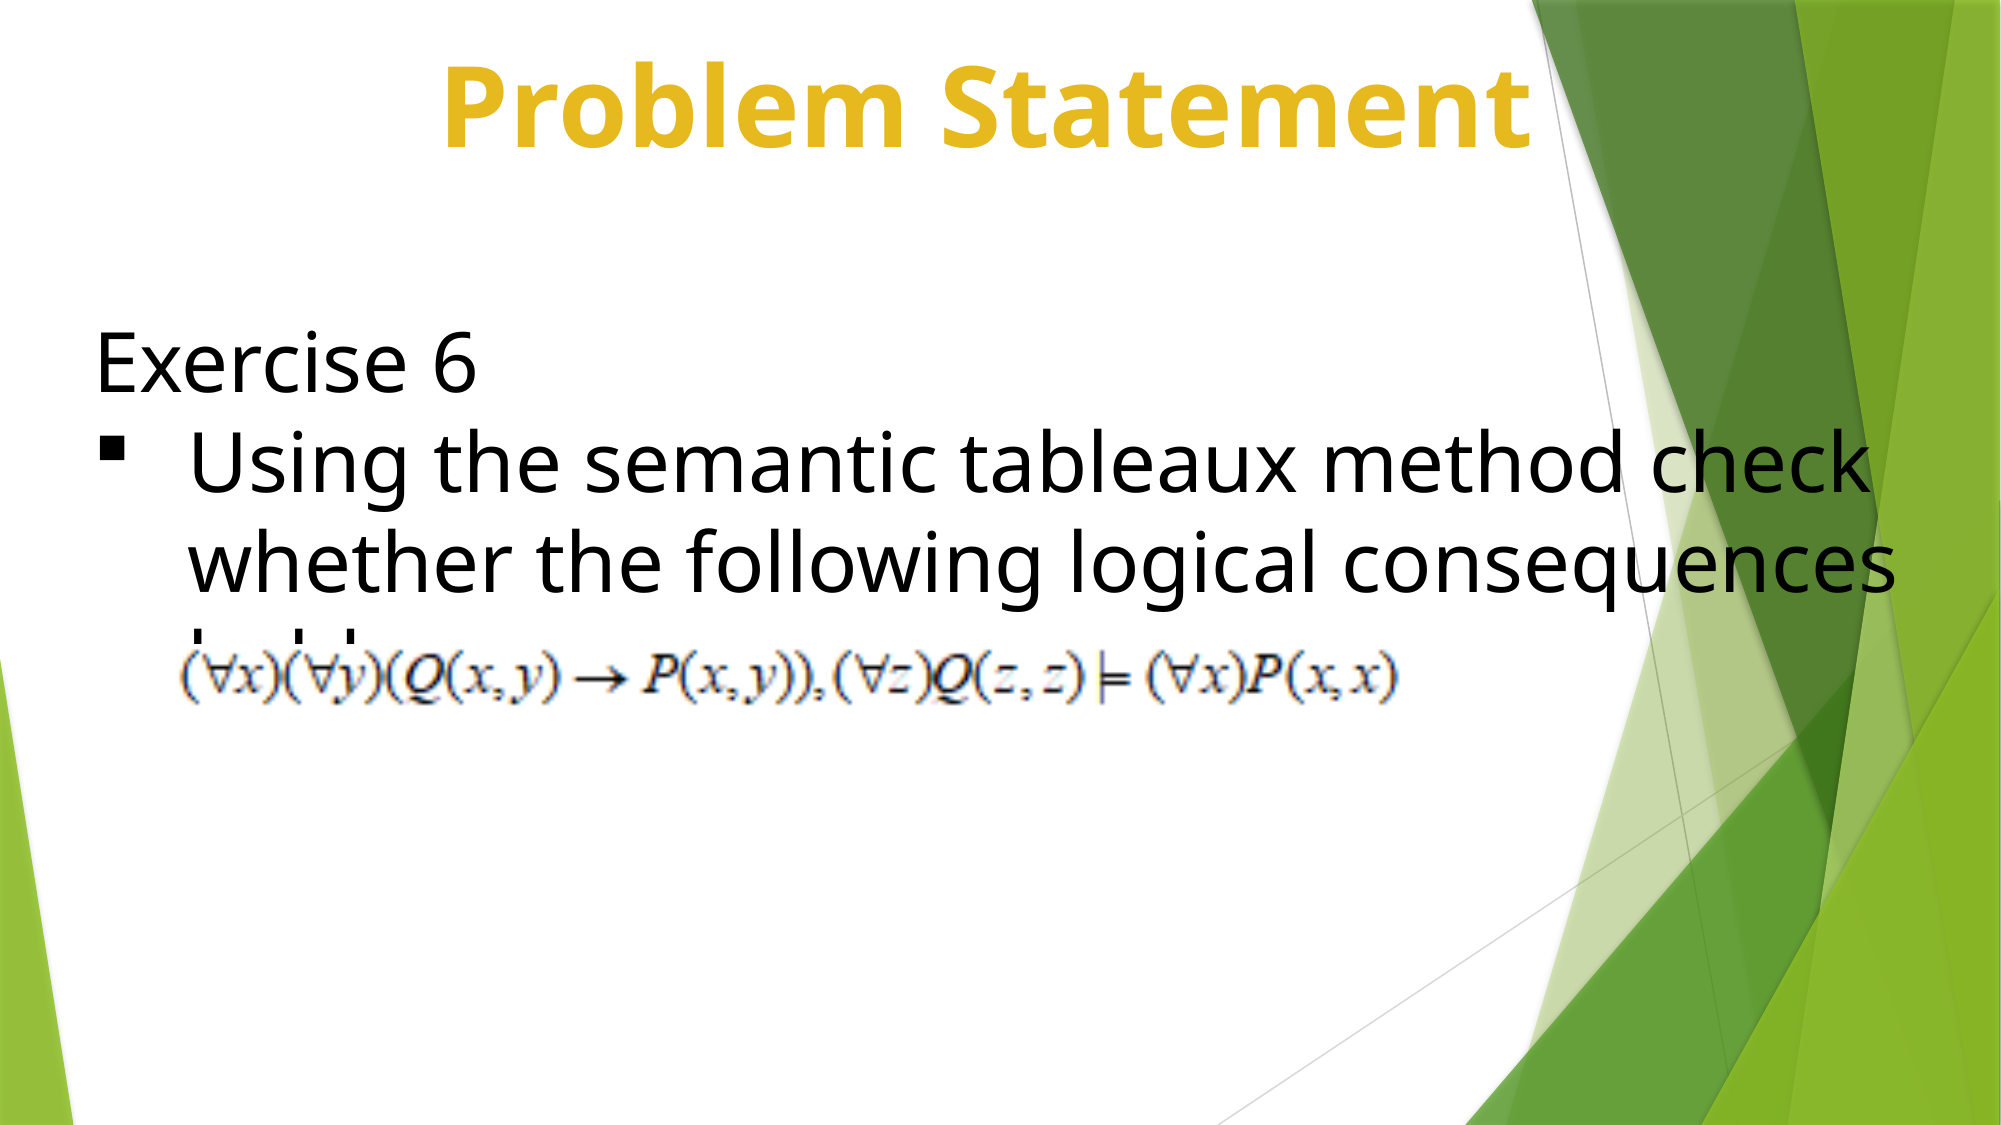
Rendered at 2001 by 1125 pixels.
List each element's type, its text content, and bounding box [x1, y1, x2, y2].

picture [174, 643, 1411, 721]
text_box Problem Statement [0, 27, 1973, 177]
text_box Exercise 6 Using the semantic tableaux method check whether the following logical consequences hold. [78, 301, 1970, 817]
